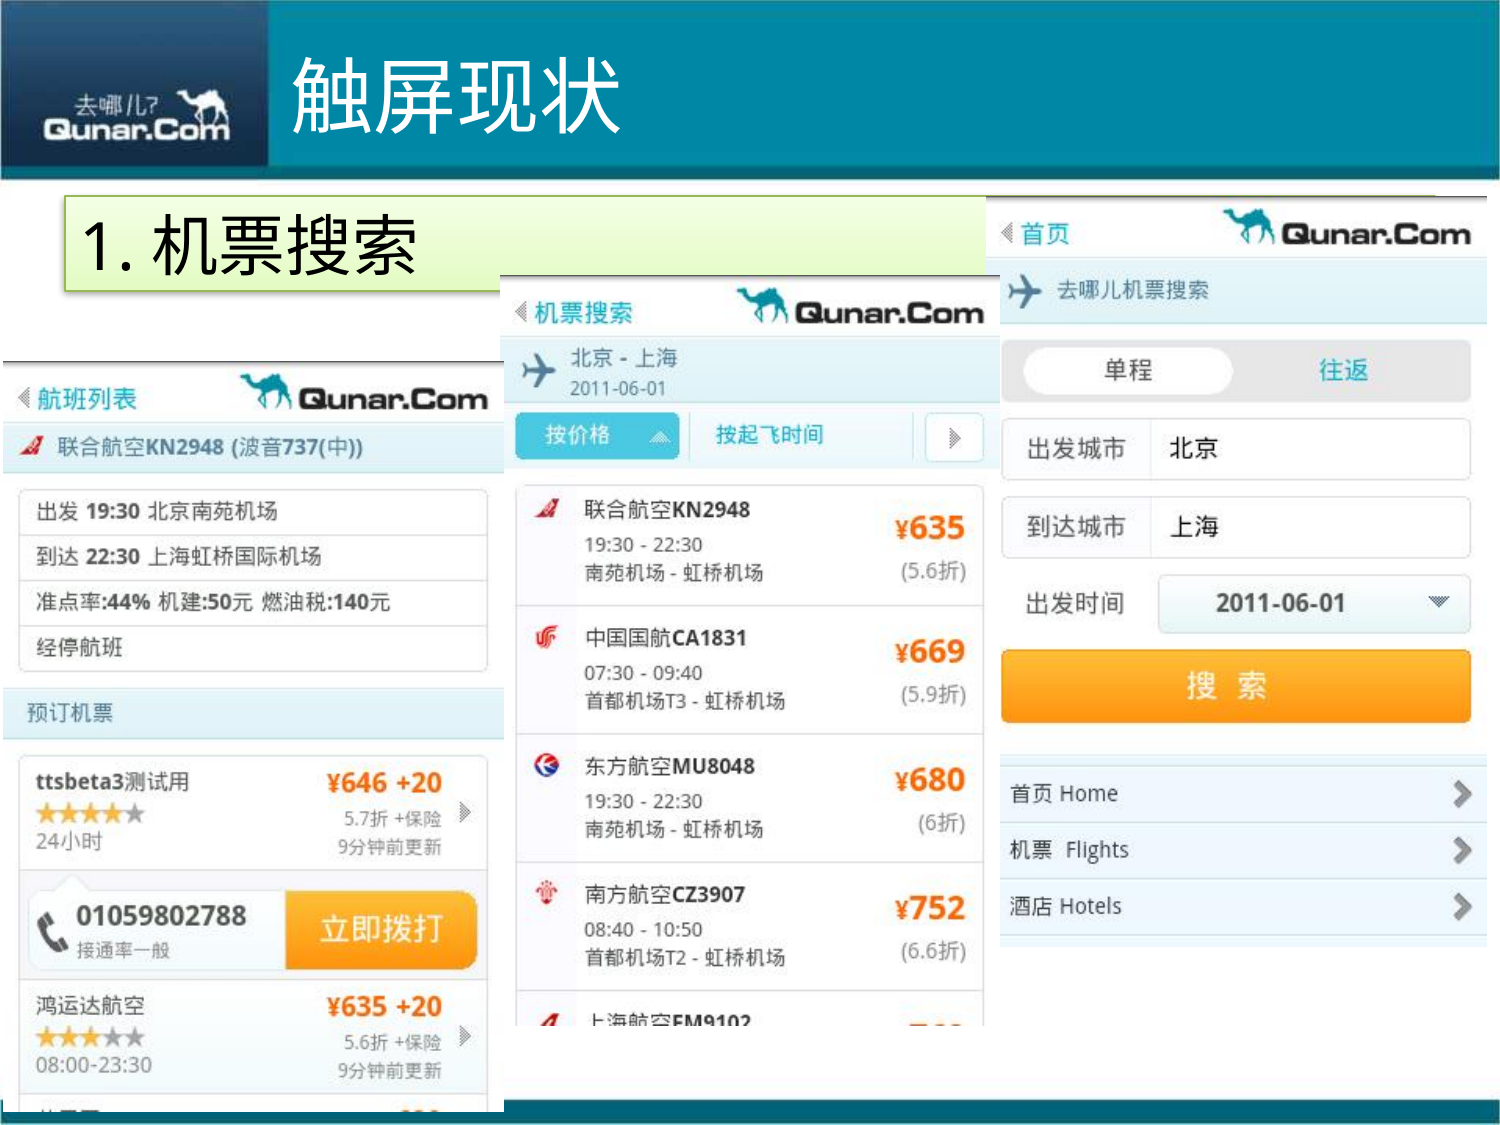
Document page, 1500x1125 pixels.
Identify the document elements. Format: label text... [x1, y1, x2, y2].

picture [0, 0, 1500, 1125]
title 触屏现状 [274, 0, 1500, 188]
text_box 1.机票搜索 [64, 195, 984, 292]
